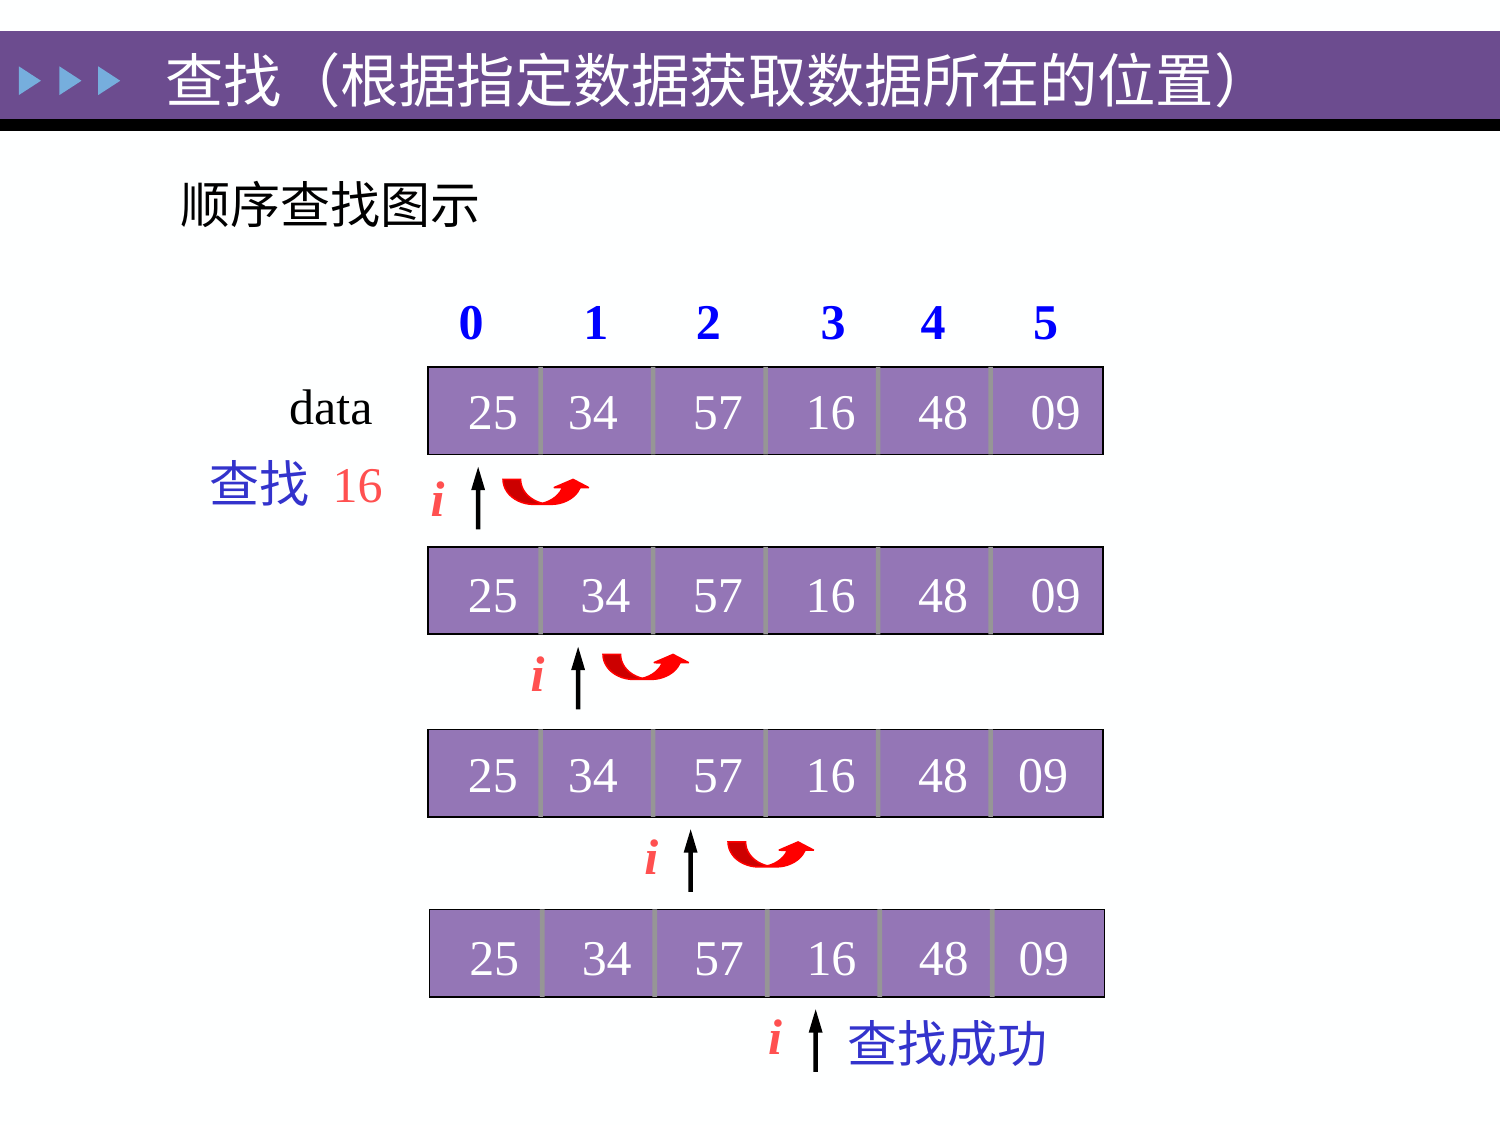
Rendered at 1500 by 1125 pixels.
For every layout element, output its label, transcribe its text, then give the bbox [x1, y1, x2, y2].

text_box 查找 16 [194, 445, 398, 520]
text_box 查找成功 [833, 1005, 1063, 1080]
text_box [991, 630, 1104, 635]
text_box [993, 993, 1105, 997]
text_box [766, 366, 878, 372]
text_box [655, 909, 767, 917]
text_box [768, 993, 879, 997]
text_box i [629, 816, 674, 892]
text_box [991, 366, 1104, 372]
text_box [993, 909, 1105, 917]
text_box [654, 546, 765, 555]
text_box 25 34 57 16 48 09 [440, 555, 540, 630]
text_box [766, 447, 878, 455]
text_box [880, 993, 992, 997]
text_box [654, 729, 765, 735]
text_box 25 34 57 16 48 09 [440, 735, 540, 811]
text_box 查找（根据指定数据获取数据所在的位置） [122, 36, 1388, 122]
text_box [541, 630, 653, 635]
text_box [428, 729, 540, 817]
text_box [654, 366, 765, 372]
text_box [991, 447, 1104, 455]
text_box 25 34 57 16 48 09 [879, 735, 990, 811]
text_box [991, 729, 1104, 735]
text_box [809, 1009, 822, 1072]
text_box [471, 466, 485, 530]
text_box [541, 811, 653, 817]
text_box [768, 909, 879, 917]
text_box [879, 366, 990, 372]
text_box [543, 993, 654, 997]
text_box [766, 811, 878, 817]
text_box [543, 909, 654, 917]
text_box 25 34 57 16 48 09 [766, 555, 878, 630]
text_box [728, 841, 814, 867]
text_box [766, 630, 878, 635]
text_box [879, 630, 990, 635]
text_box [541, 447, 653, 455]
text_box [879, 447, 990, 455]
text_box [880, 909, 992, 917]
text_box [429, 909, 542, 997]
text_box [991, 811, 1104, 817]
text_box 25 34 57 16 48 09 [766, 372, 878, 447]
text_box 25 34 57 16 48 09 [768, 917, 879, 993]
text_box 25 34 57 16 48 09 [654, 372, 765, 447]
text_box i [515, 634, 560, 710]
text_box 25 34 57 16 48 09 [541, 555, 653, 630]
text_box 25 34 57 16 48 09 [991, 372, 1114, 447]
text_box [504, 480, 542, 504]
text_box 0 1 2 3 4 5 [443, 281, 1086, 357]
text_box 25 34 57 16 48 09 [655, 917, 767, 993]
text_box [428, 366, 540, 455]
text_box i [753, 996, 798, 1072]
text_box 25 34 57 16 48 09 [543, 917, 654, 993]
text_box [603, 654, 689, 680]
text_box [604, 655, 642, 679]
text_box [654, 630, 765, 635]
text_box 25 34 57 16 48 09 [541, 372, 653, 447]
text_box i [415, 459, 460, 535]
text_box 25 34 57 16 48 09 [880, 917, 992, 993]
text_box 25 34 57 16 48 09 [879, 372, 990, 447]
text_box 25 34 57 16 48 09 [654, 555, 765, 630]
text_box 25 34 57 16 48 09 [442, 917, 542, 993]
text_box [766, 546, 878, 555]
text_box 25 34 57 16 48 09 [991, 555, 1114, 630]
text_box [879, 811, 990, 817]
text_box 25 34 57 16 48 09 [766, 735, 878, 811]
text_box [879, 729, 990, 735]
text_box 25 34 57 16 48 09 [879, 555, 990, 630]
text_box [541, 546, 653, 555]
text_box [541, 366, 653, 372]
text_box data [274, 366, 388, 442]
text_box [766, 729, 878, 735]
text_box [991, 546, 1104, 555]
text_box [654, 447, 765, 455]
text_box [729, 842, 765, 866]
text_box 顺序查找图示 [165, 140, 866, 266]
text_box [655, 993, 767, 997]
text_box [541, 729, 653, 735]
text_box [684, 829, 697, 892]
text_box [879, 546, 990, 555]
text_box 25 34 57 16 48 09 [991, 735, 1114, 811]
text_box 25 34 57 16 48 09 [440, 372, 540, 447]
text_box [428, 546, 540, 635]
text_box 25 34 57 16 48 09 [654, 735, 765, 811]
text_box 25 34 57 16 48 09 [541, 735, 653, 811]
text_box [571, 646, 585, 710]
text_box 25 34 57 16 48 09 [993, 917, 1116, 993]
text_box [503, 479, 589, 505]
text_box [654, 811, 765, 817]
